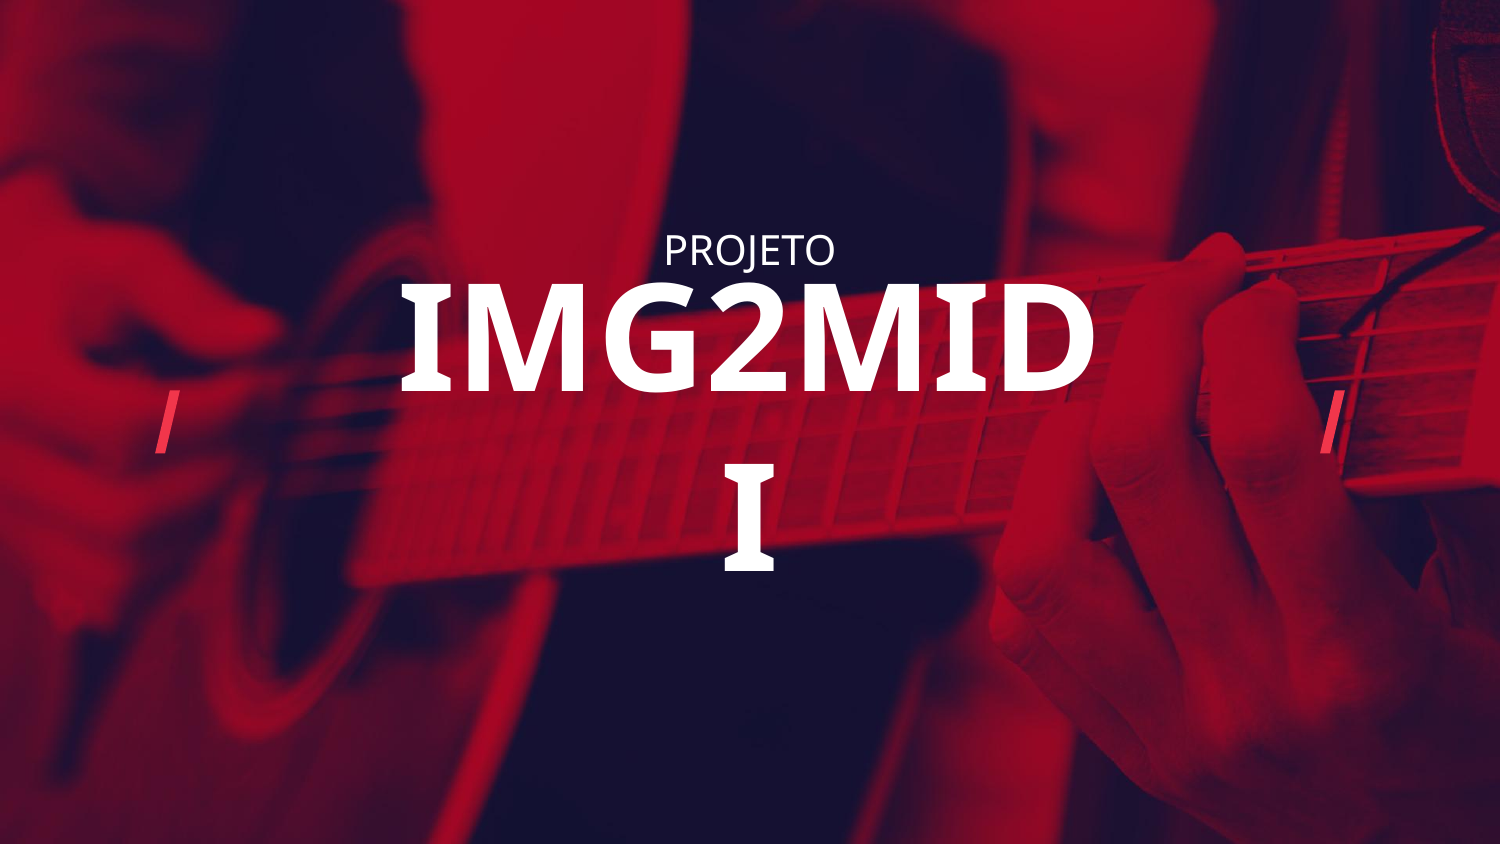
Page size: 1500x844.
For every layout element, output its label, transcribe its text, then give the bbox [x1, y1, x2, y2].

subtitle PROJETO [570, 217, 930, 281]
picture [0, 0, 1500, 844]
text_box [154, 390, 1346, 454]
title IMG2MIDI [363, 463, 1137, 591]
title IMG2MIDI [363, 253, 1137, 388]
